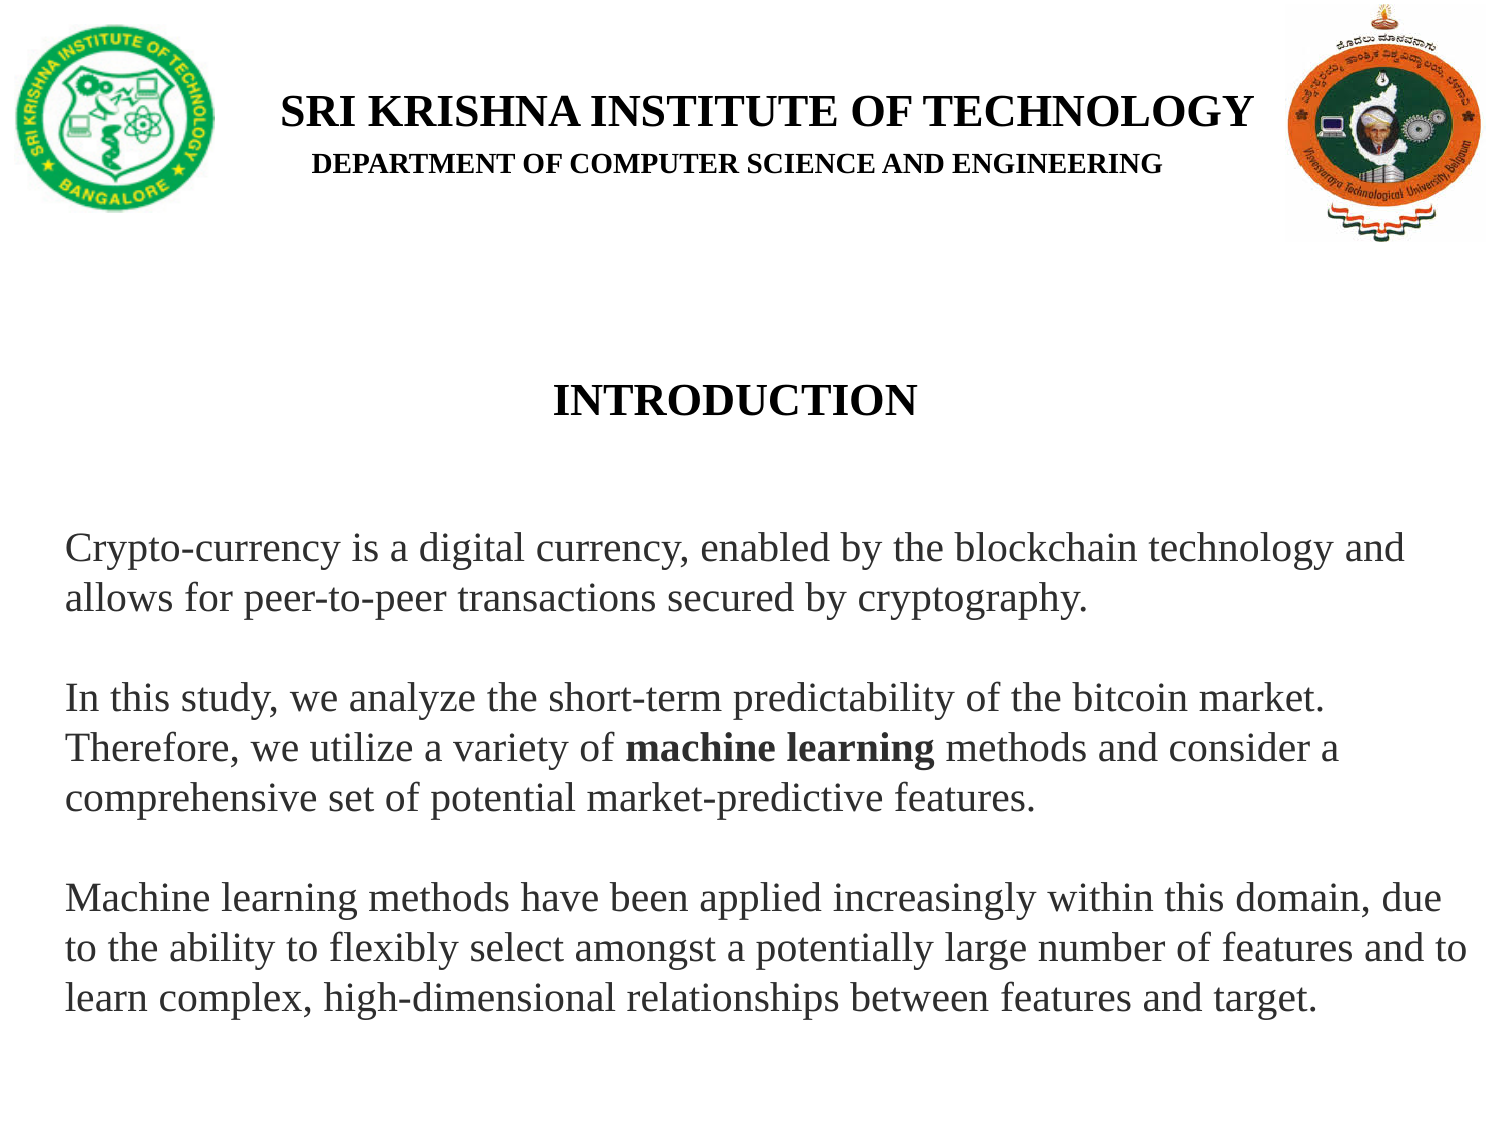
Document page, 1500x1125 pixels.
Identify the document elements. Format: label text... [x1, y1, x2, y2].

title INTRODUCTION [50, 300, 1400, 489]
picture [13, 24, 215, 213]
text_box SRI KRISHNA INSTITUTE OF TECHNOLOGY DEPARTMENT OF COMPUTER SCIENCE AND ENGINEERING [202, 73, 1280, 224]
picture [1285, 4, 1487, 243]
text_box Crypto-currency is a digital currency, enabled by the blockchain technology and allows for peer-to-peer transactions secured by cryptography. In this study, we analyze the short-term predictability of the bitcoin market. Therefore, we utilize a variety of machine learning methods and consider a comprehensive set of potential market-predictive features. Machine learning methods have been applied increasingly within this domain, due to the ability to flexibly select amongst a potentially large number of features and to learn complex, high-dimensional relationships between features and target. [50, 511, 1484, 1077]
